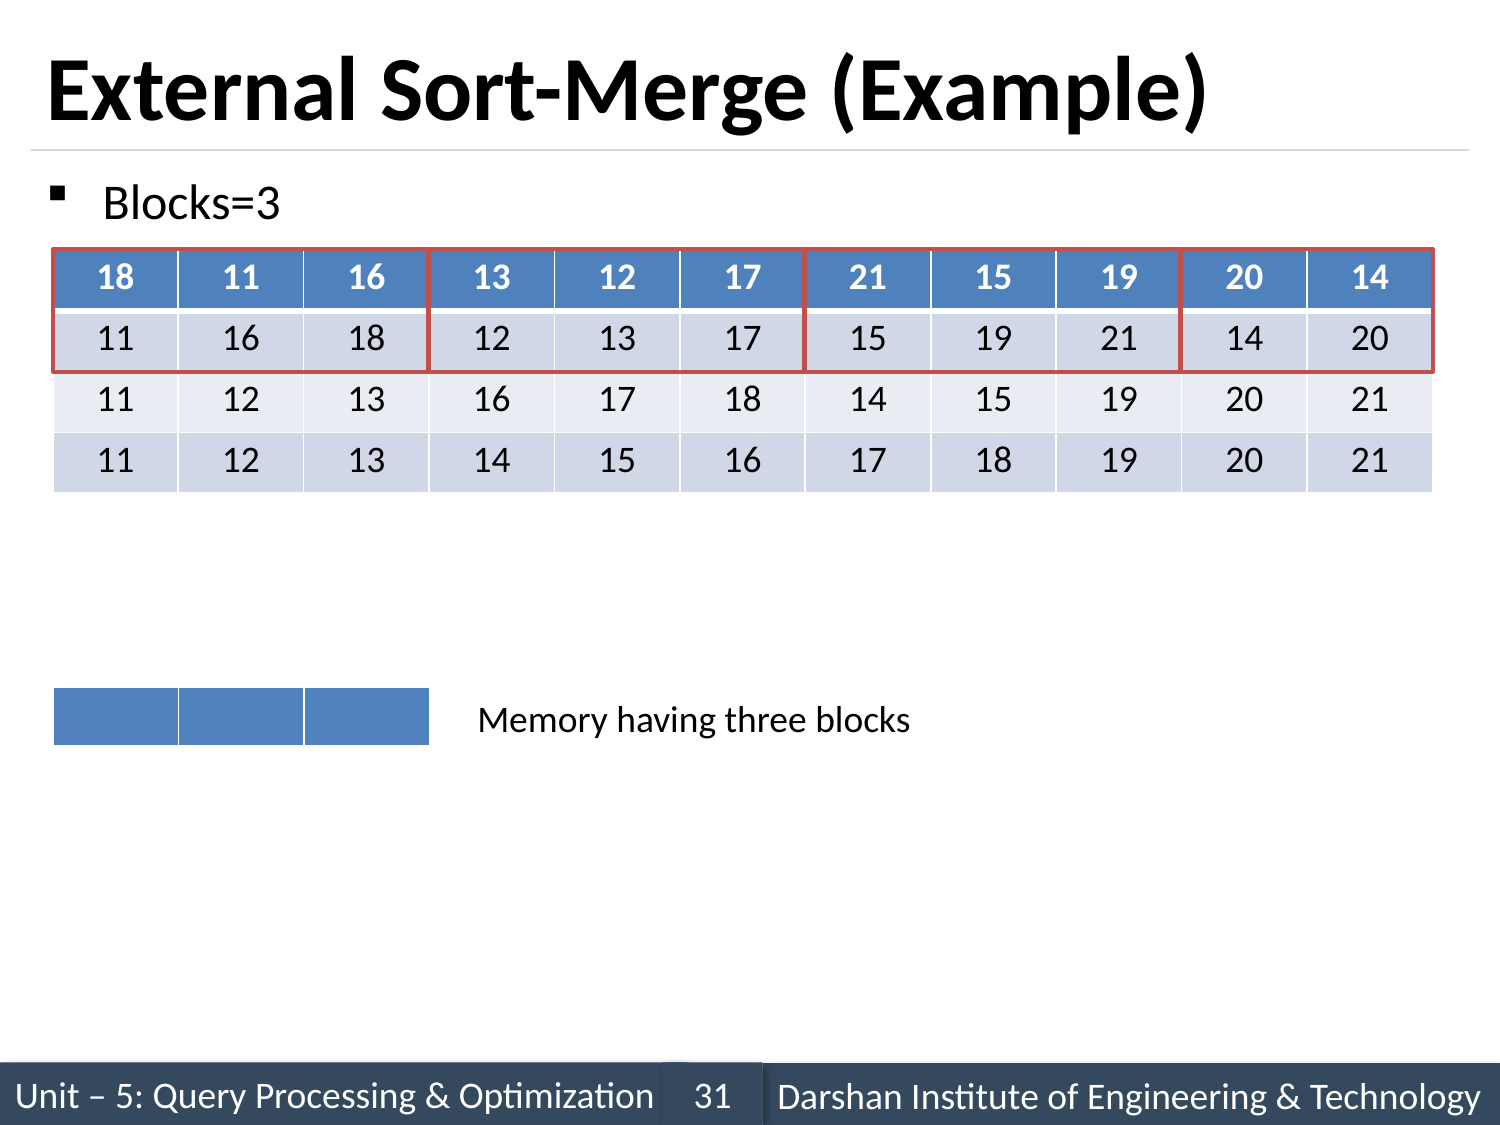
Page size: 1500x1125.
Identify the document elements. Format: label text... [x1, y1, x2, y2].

table_cell 19 [1057, 374, 1181, 432]
table_cell 16 [430, 374, 554, 432]
table_cell 14 [430, 433, 554, 492]
table_cell 12 [179, 433, 303, 492]
table_cell 20 [1182, 374, 1306, 432]
table_cell 21 [1308, 374, 1432, 432]
table_cell 12 [179, 374, 303, 432]
table_header [179, 688, 303, 745]
table_cell 13 [304, 374, 428, 432]
table_cell 13 [304, 433, 428, 492]
table_cell 19 [1057, 433, 1181, 492]
table_cell 16 [681, 433, 804, 492]
table_cell 21 [1308, 433, 1432, 492]
table_cell 20 [1182, 433, 1306, 492]
table_cell 18 [681, 374, 804, 432]
title External Sort-Merge (Example) [31, 17, 1469, 150]
table_cell 11 [54, 374, 177, 432]
table_cell 17 [806, 433, 930, 492]
table_cell 15 [932, 374, 1055, 432]
text_box [427, 247, 803, 374]
text_box [1179, 247, 1435, 374]
table_header [305, 688, 429, 745]
list Blocks=3 [31, 162, 1469, 1038]
table_cell 14 [806, 374, 930, 432]
text_box [51, 247, 427, 374]
text_box [803, 247, 1179, 374]
table_cell 17 [555, 374, 679, 432]
table_cell 11 [54, 433, 177, 492]
text_box Memory having three blocks [462, 687, 938, 748]
table_header [54, 688, 178, 745]
table_cell 15 [555, 433, 679, 492]
table_cell 18 [932, 433, 1055, 492]
